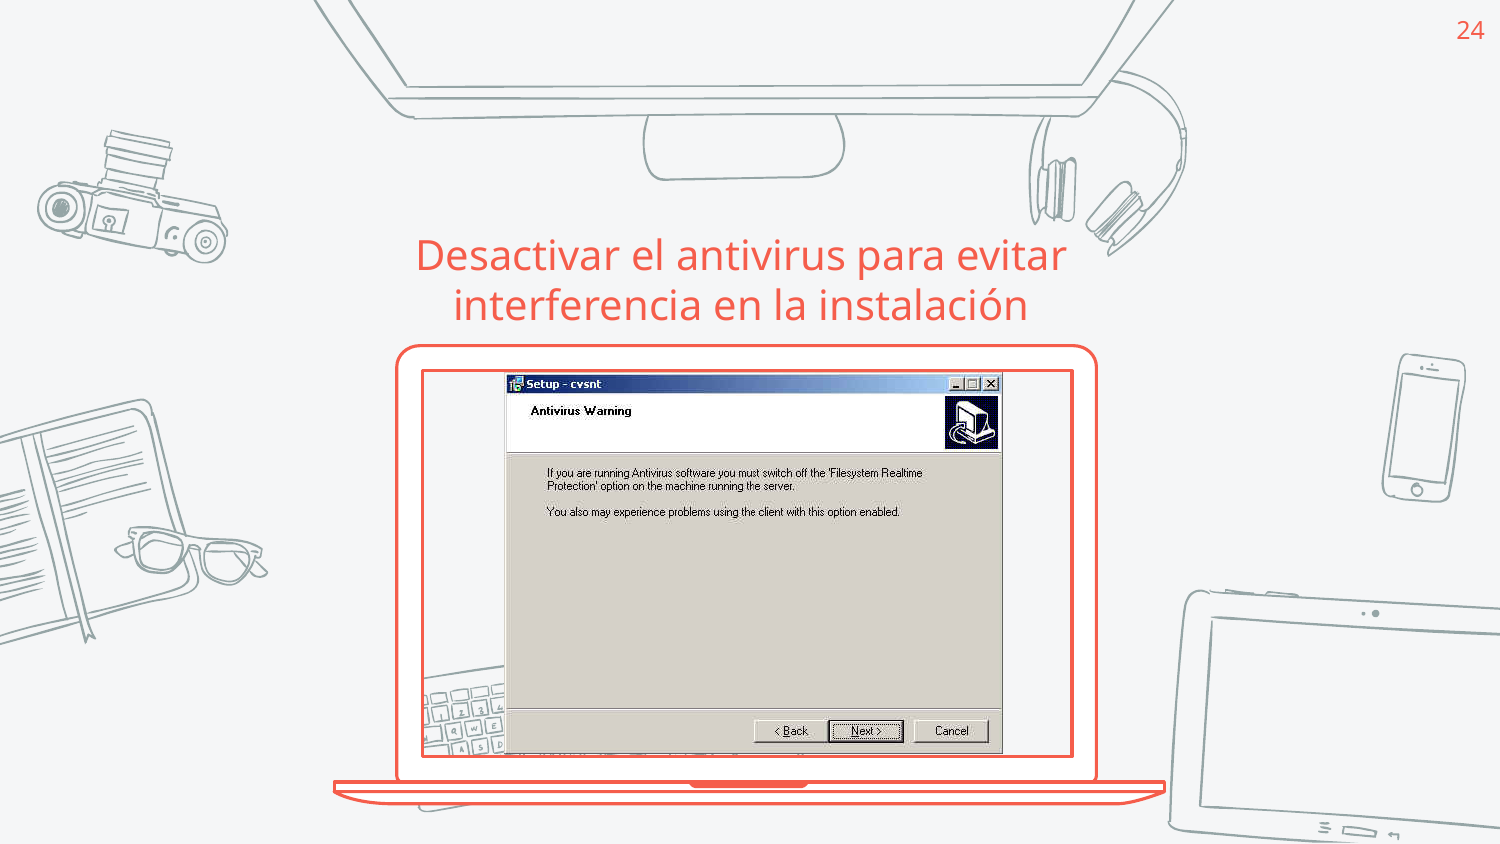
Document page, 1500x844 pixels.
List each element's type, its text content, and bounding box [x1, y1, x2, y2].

slide_number 24 [1435, 0, 1500, 53]
picture [504, 372, 1003, 754]
list Desactivar el antivirus para evitar interferencia en la instalación [292, 211, 1191, 346]
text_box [333, 345, 1165, 805]
